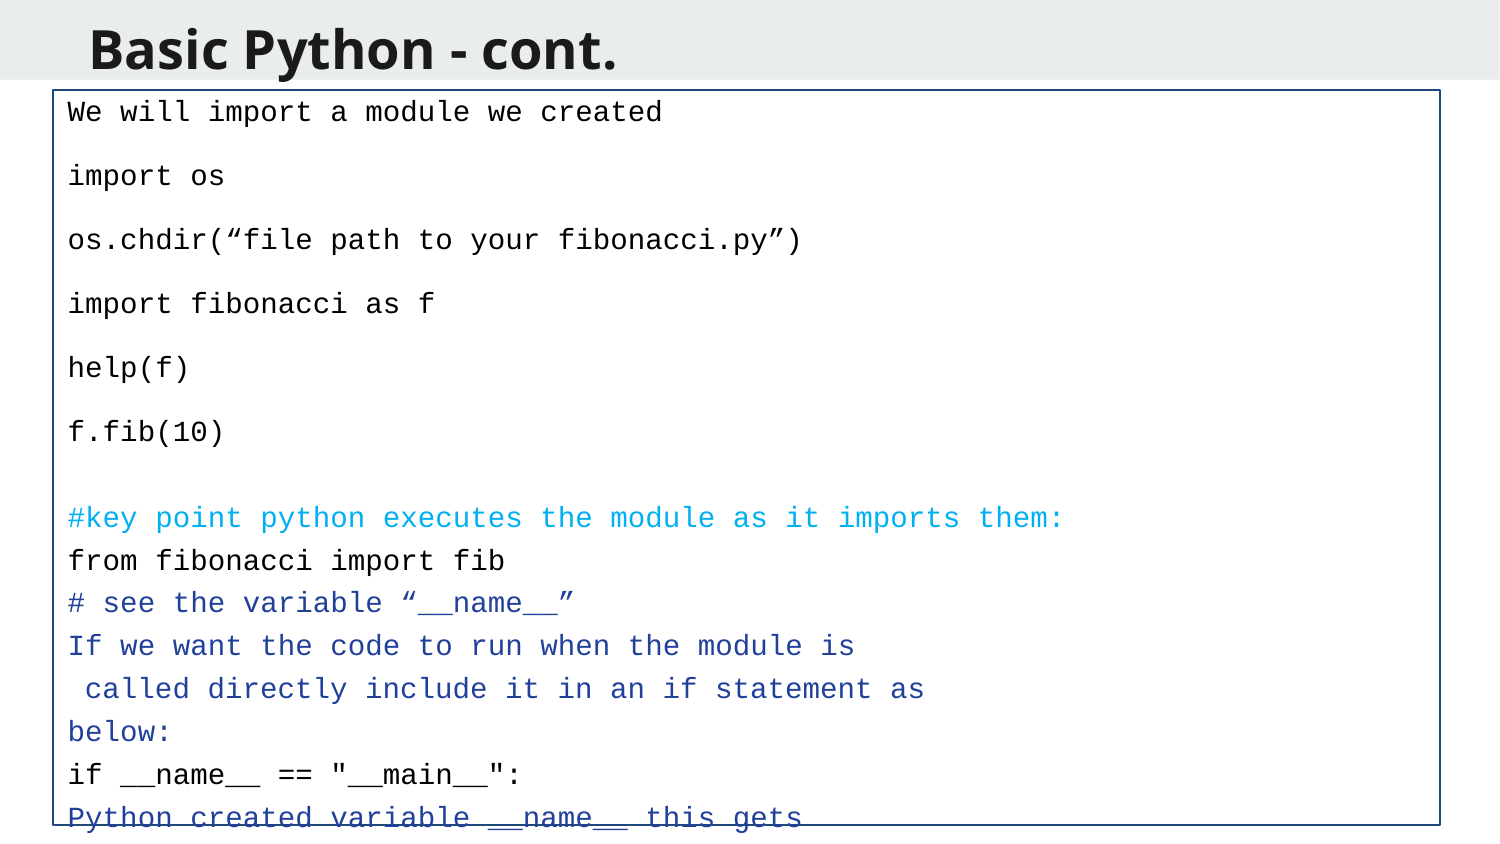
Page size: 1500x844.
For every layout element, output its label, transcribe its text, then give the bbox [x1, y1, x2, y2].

text_box We will import a module we created import os os.chdir(“file path to your fibonacci.py”) import fibonacci as f help(f) f.fib(10) #key point python executes the module as it imports them: from fibonacci import fib # see the variable “__name__” If we want the code to run when the module is called directly include it in an if statement as below: if __name__ == "__main__": Python created variable __name__ this gets assigned the name of the module or __main__ [52, 89, 1440, 825]
text_box Basic Python - cont. [73, 0, 1335, 88]
